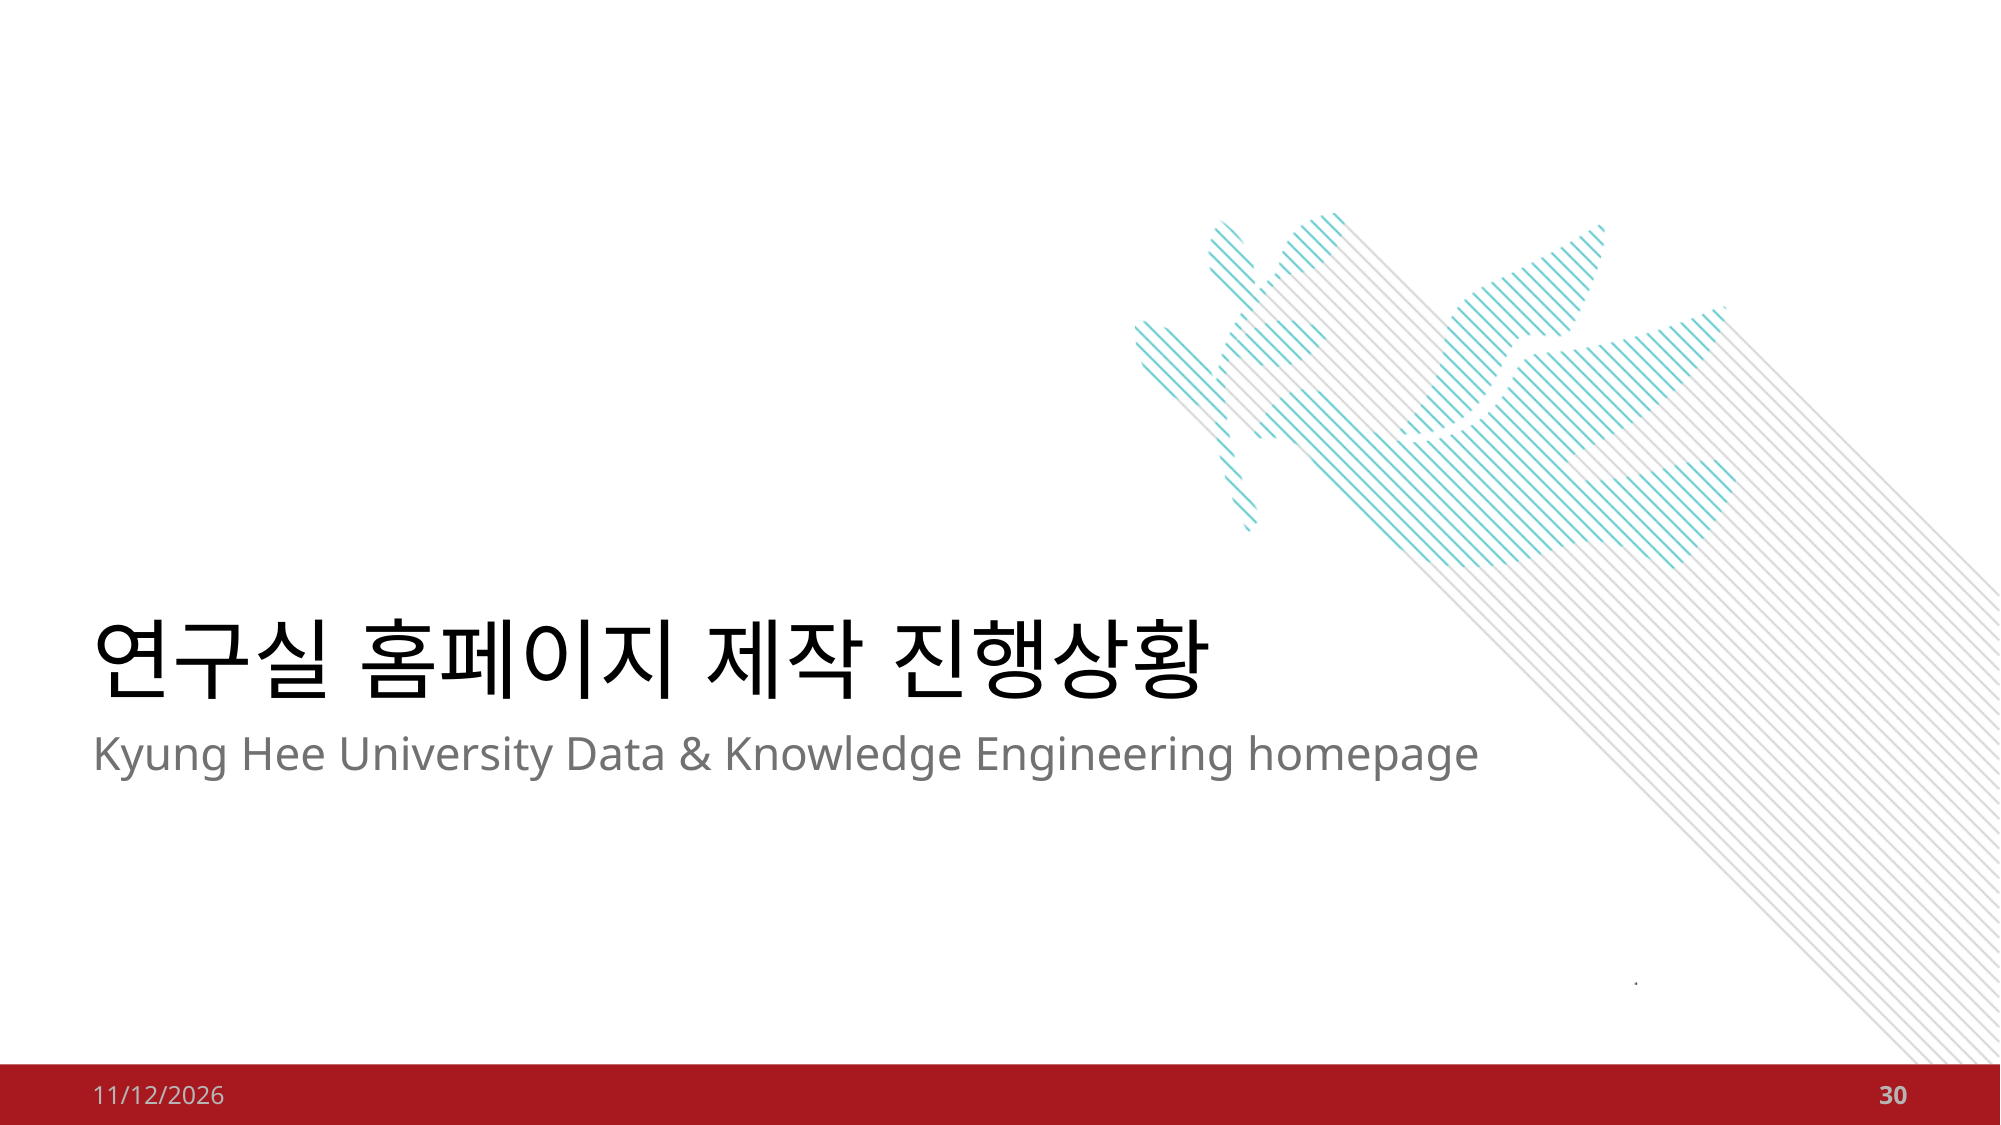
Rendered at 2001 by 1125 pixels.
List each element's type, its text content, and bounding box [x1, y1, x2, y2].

title 연구실 홈페이지 제작 진행상황 [77, 250, 1923, 719]
list Kyung Hee University Data & Knowledge Engineering homepage [77, 723, 1923, 970]
picture [1135, 213, 2000, 1064]
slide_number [77, 1071, 528, 1119]
slide_number 30 [1472, 1072, 1923, 1120]
